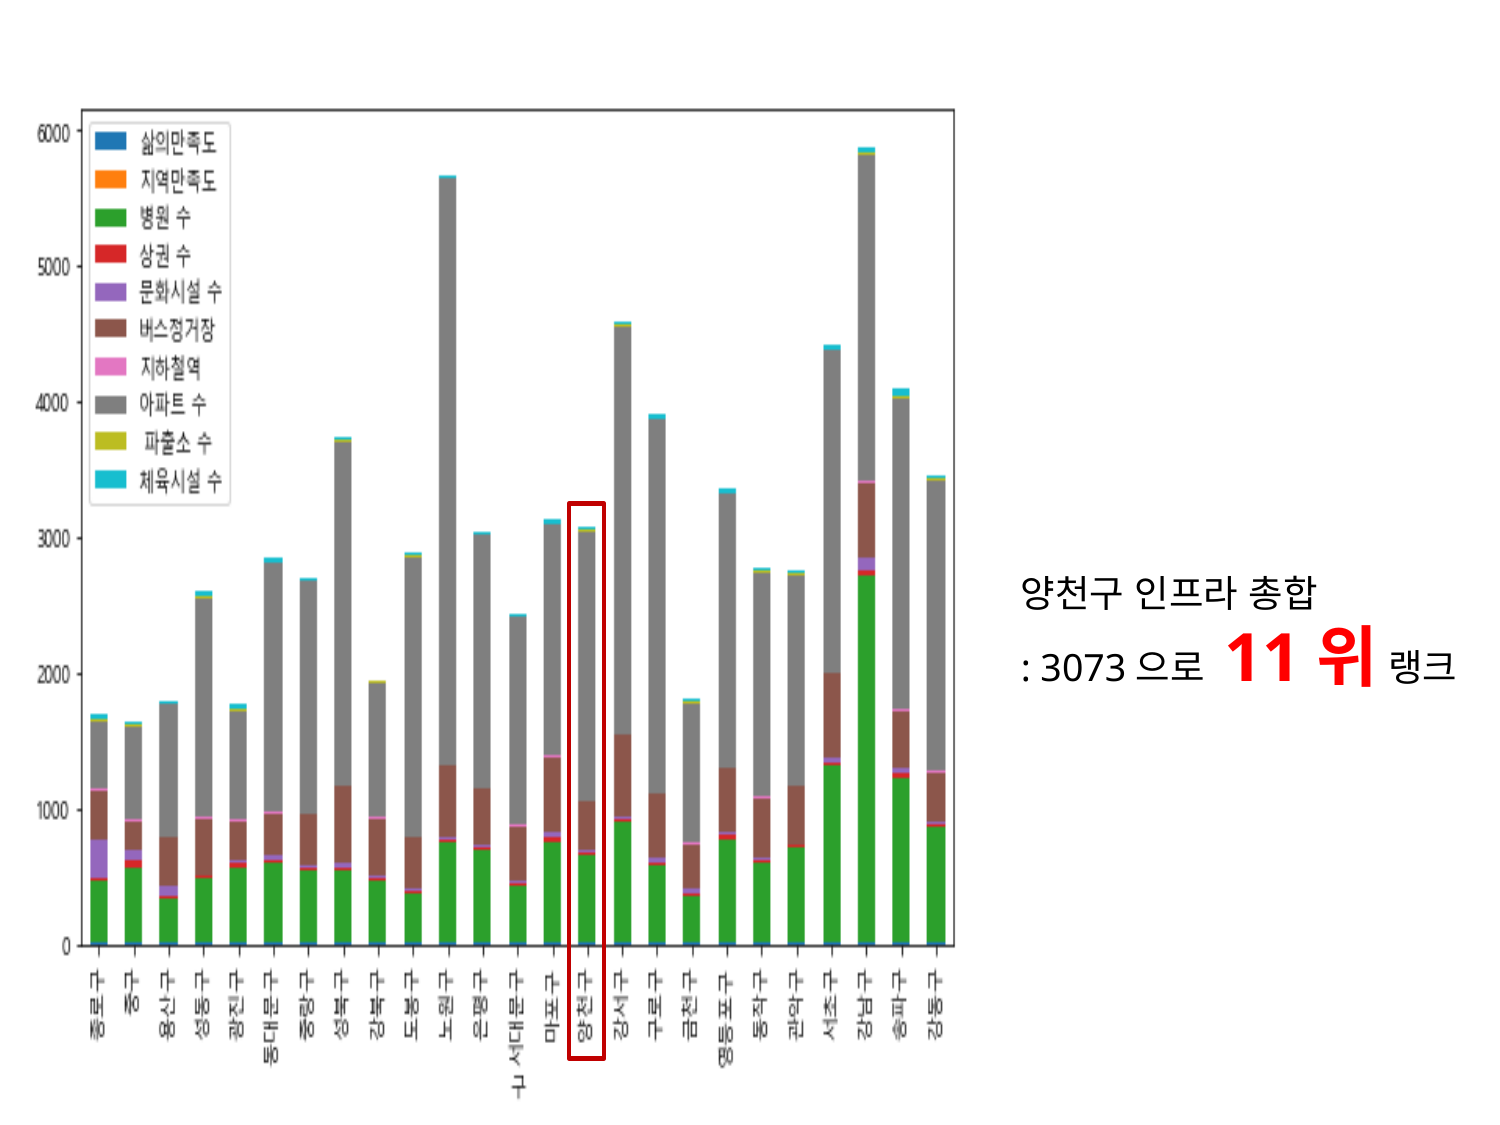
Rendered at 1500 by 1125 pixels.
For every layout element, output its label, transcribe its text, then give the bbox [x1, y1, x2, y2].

picture [0, 66, 1002, 1125]
text_box 양천구 인프라 총합 : 3073으로 11위 랭크 [1006, 562, 1473, 838]
